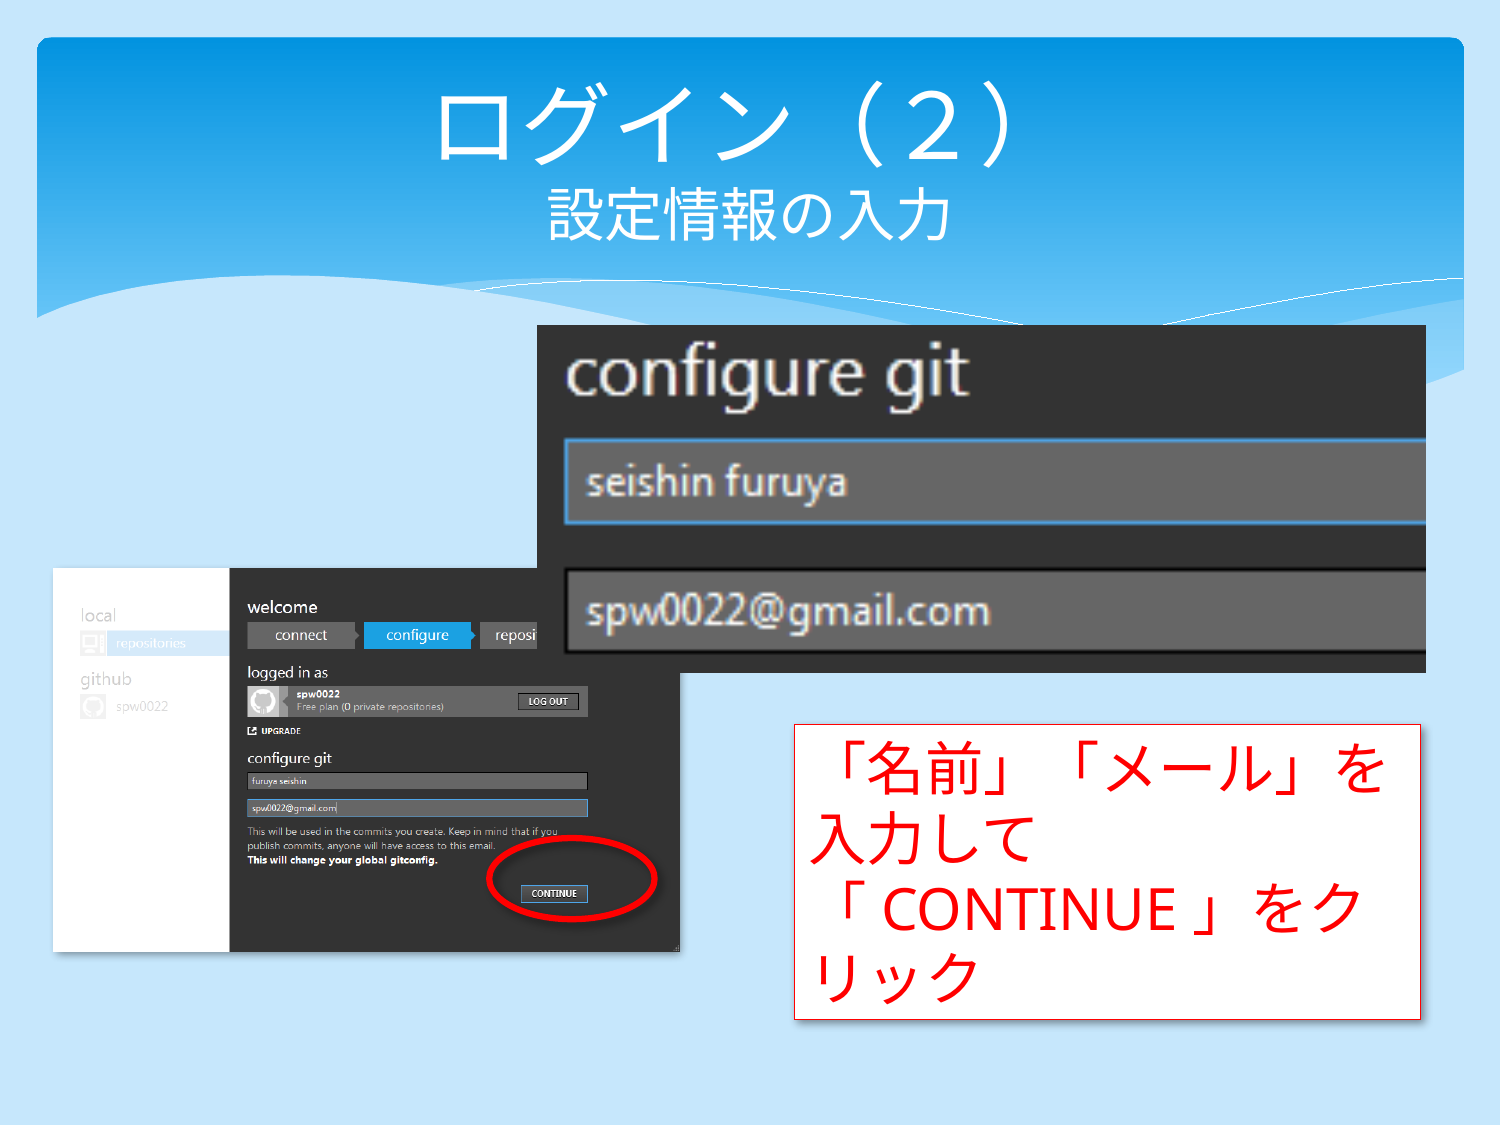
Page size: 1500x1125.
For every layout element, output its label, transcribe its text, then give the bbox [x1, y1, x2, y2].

text_box 「名前」「メール」を入力して「CONTINUE」をクリック [794, 724, 1421, 1020]
picture [52, 325, 1426, 952]
title ログイン（２） 設定情報の入力 [75, 55, 1425, 261]
